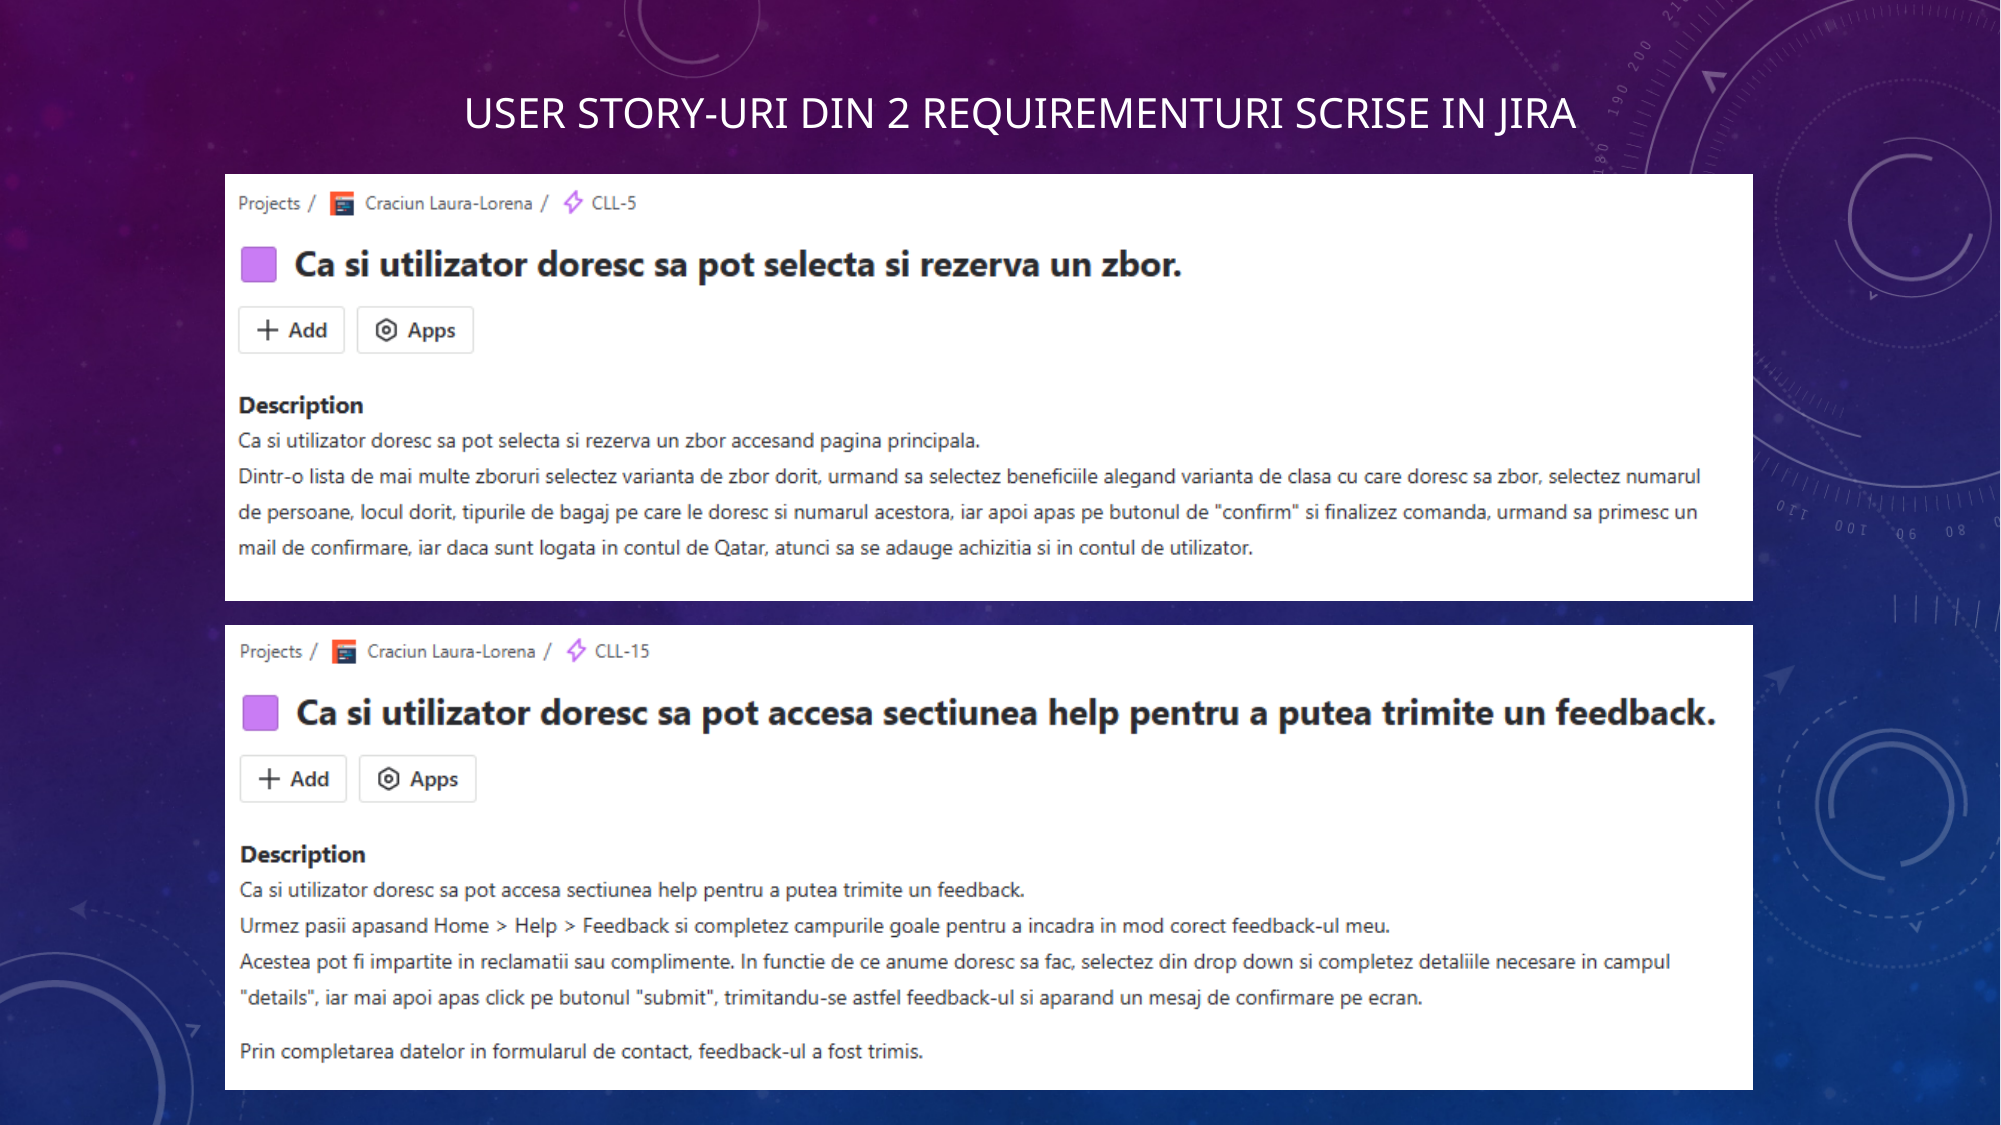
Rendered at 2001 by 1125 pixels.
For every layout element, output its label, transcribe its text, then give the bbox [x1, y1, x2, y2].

list [955, 351, 1775, 950]
list [112, 351, 932, 950]
title User story-uri din 2 requirementuri scrise in jira [448, 29, 1837, 194]
picture [0, 0, 2001, 1125]
